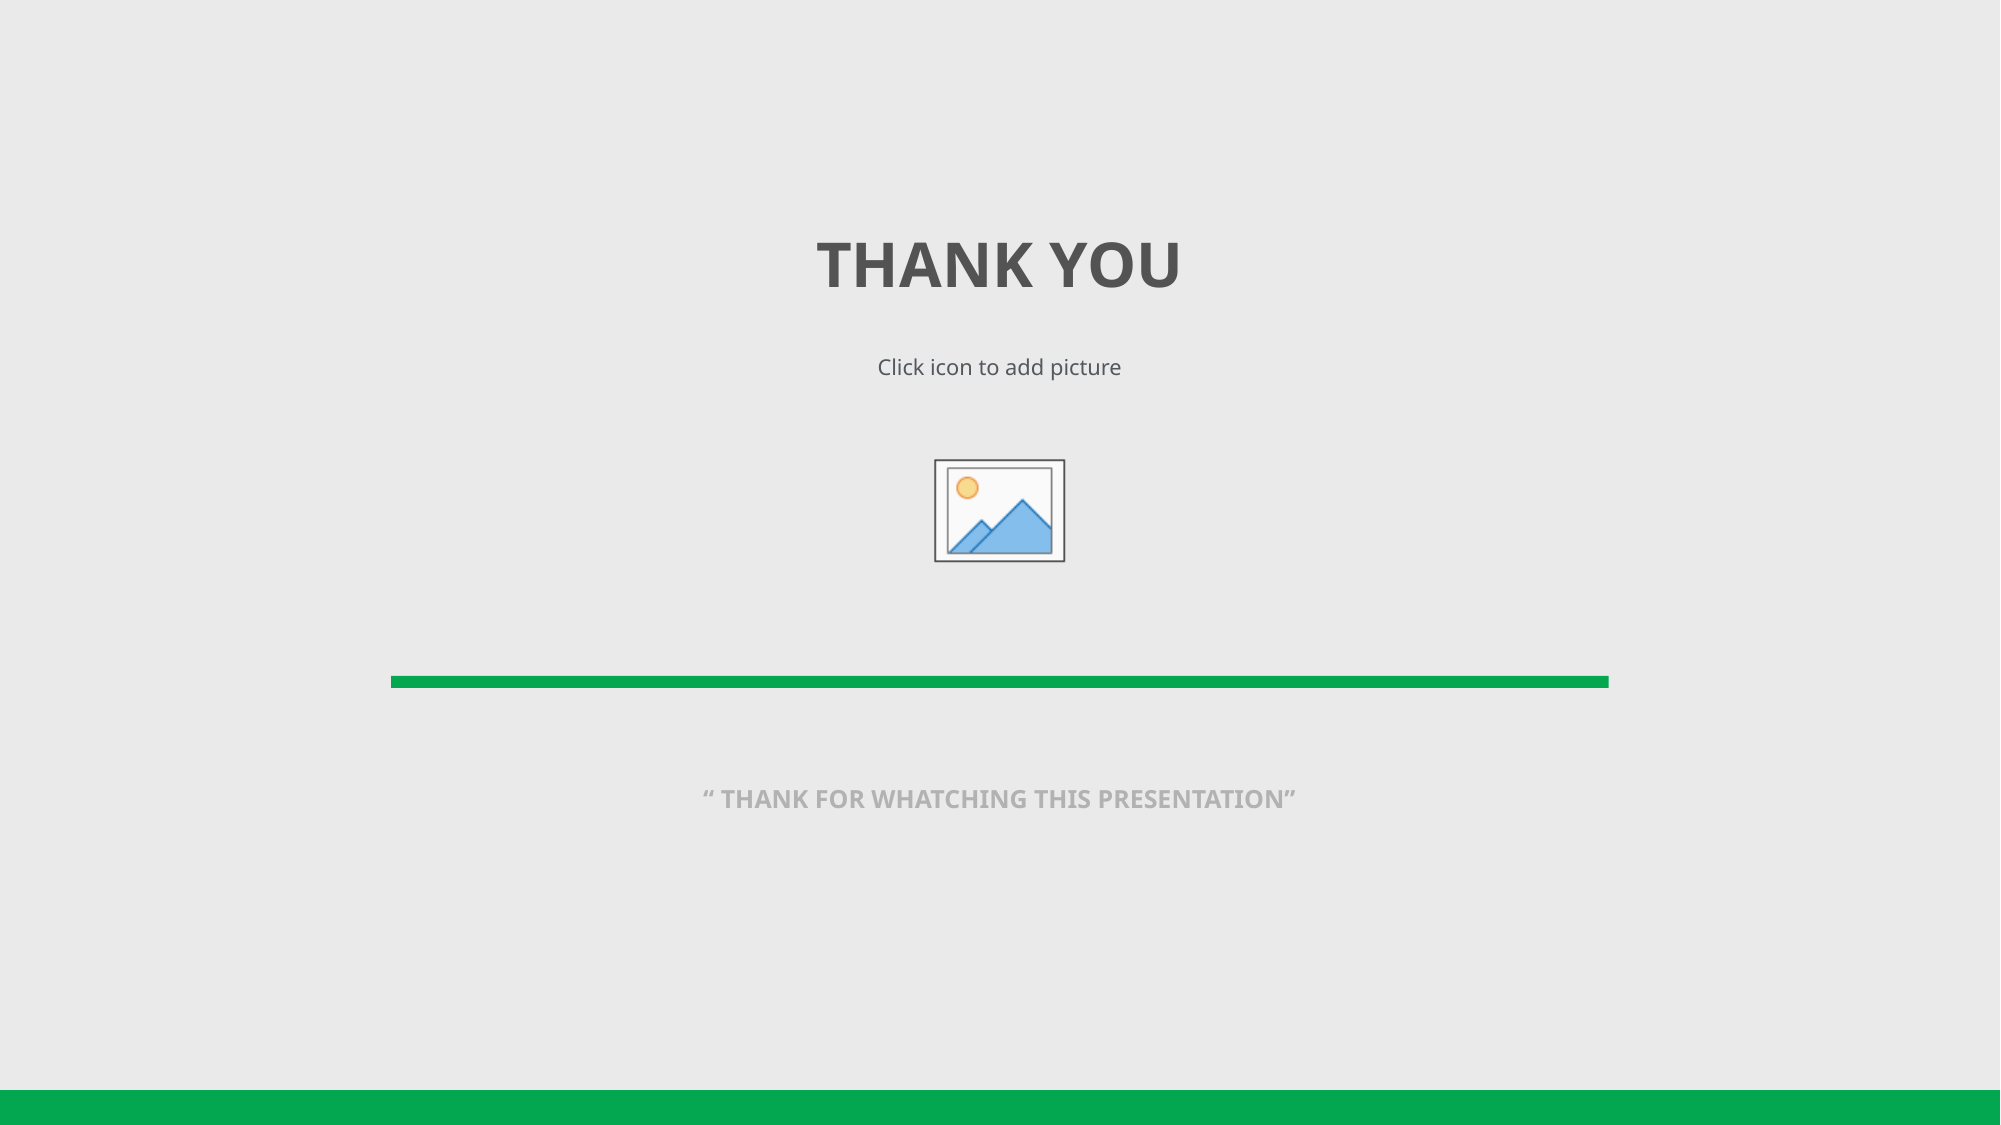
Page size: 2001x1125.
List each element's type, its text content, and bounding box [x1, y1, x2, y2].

picture [391, 346, 1609, 676]
list “ THANK FOR WHATCHING THIS PRESENTATION” [660, 787, 1339, 836]
list THANK YOU [505, 224, 1495, 300]
